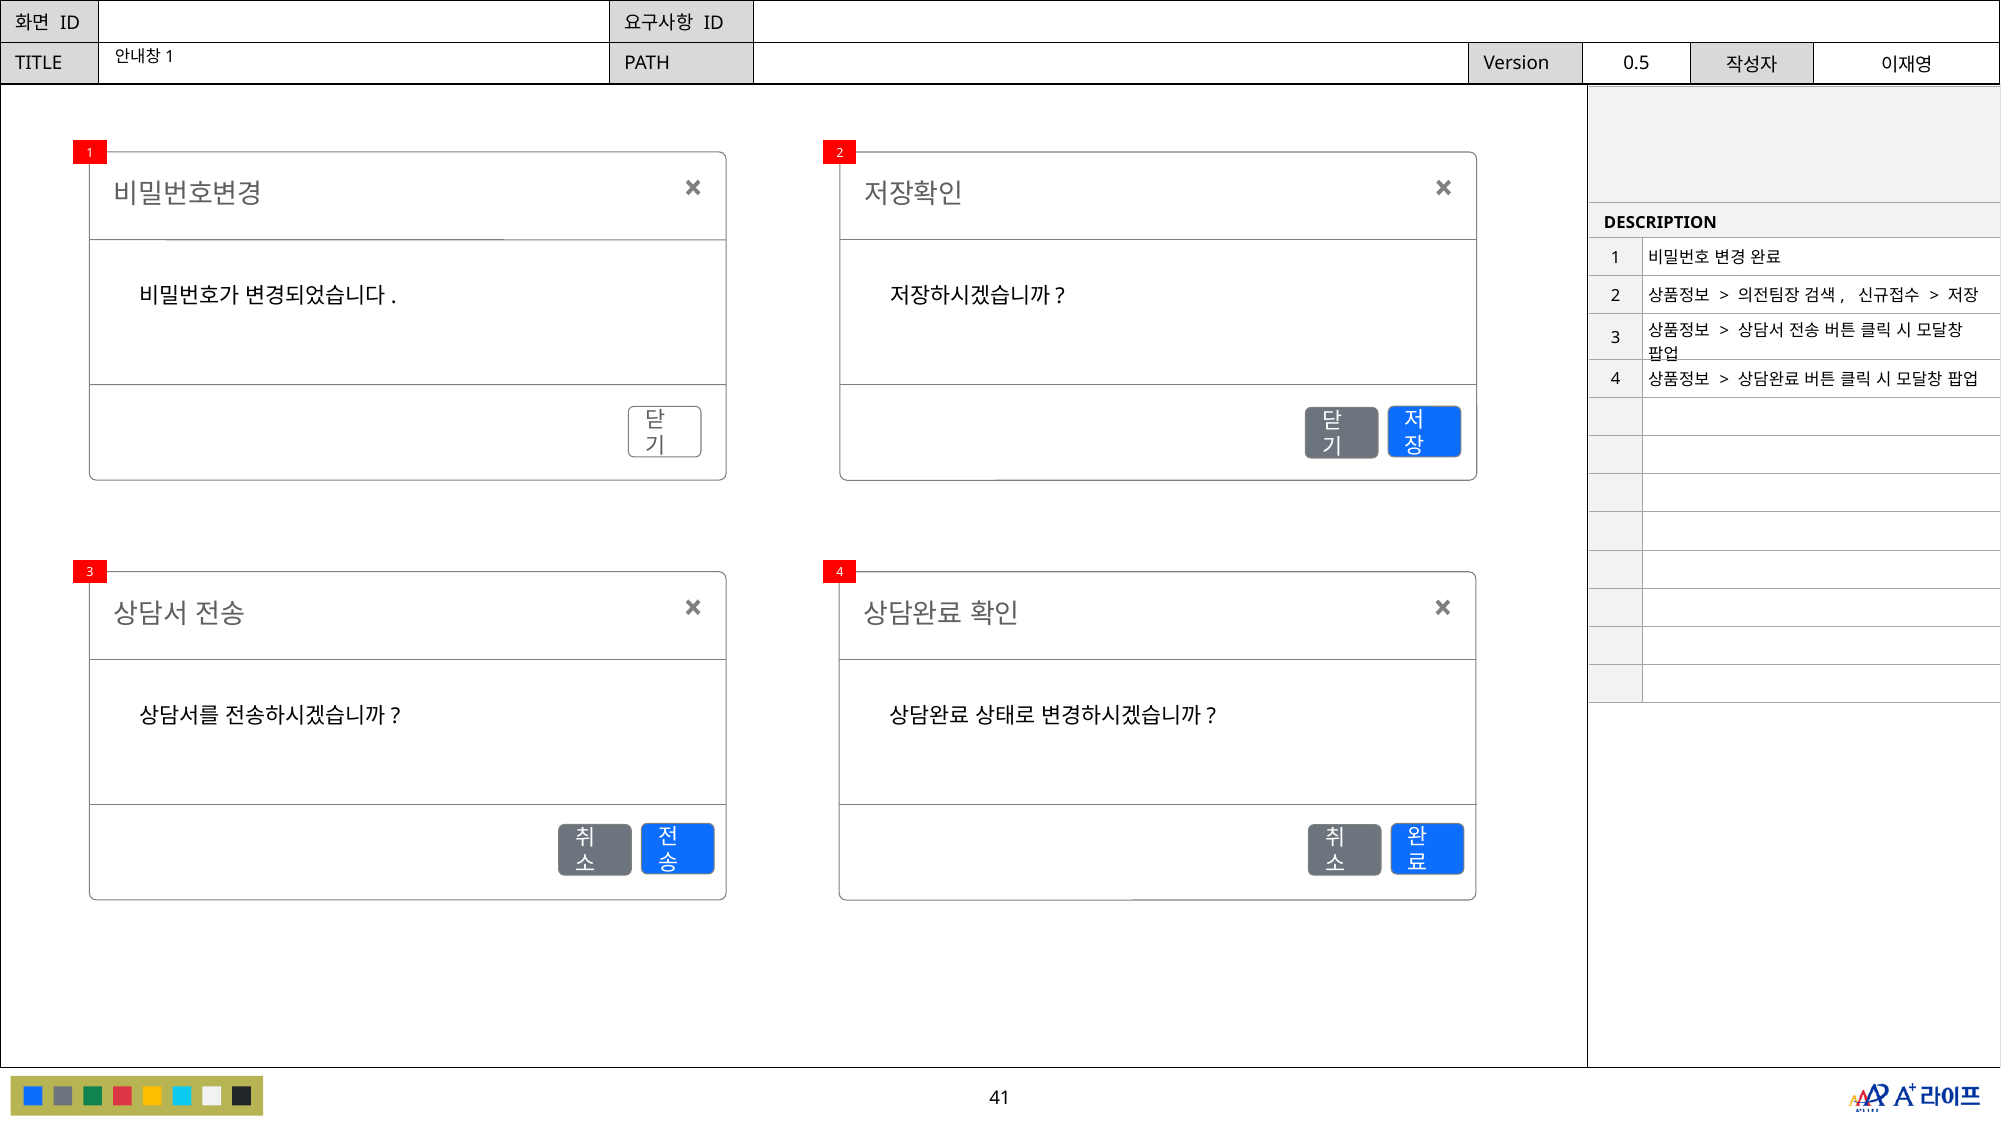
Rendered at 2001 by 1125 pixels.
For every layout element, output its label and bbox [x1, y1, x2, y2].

table_cell [1643, 314, 2000, 359]
table_cell [1589, 512, 1642, 550]
table_cell [1643, 589, 2000, 626]
table_cell [1589, 238, 1642, 275]
table_cell [1589, 360, 1642, 397]
table_cell [1643, 665, 2000, 702]
table_cell [1589, 665, 1642, 702]
table_cell [1589, 589, 1642, 626]
table_cell [1643, 551, 2000, 588]
table_cell [1589, 551, 1642, 588]
table_cell [1643, 627, 2000, 664]
text_box [823, 140, 1477, 481]
table_cell [1589, 203, 2000, 237]
table_cell [1643, 238, 2000, 275]
text_box [823, 560, 1477, 901]
table_header [1589, 87, 2000, 202]
table_cell [1589, 314, 1642, 359]
text_box [73, 560, 727, 900]
table_cell [1589, 398, 1642, 435]
table_cell [1589, 474, 1642, 511]
list [99, 41, 607, 72]
table_cell [1643, 276, 2000, 313]
picture [1848, 1083, 1980, 1112]
table_cell [1643, 360, 2000, 397]
table_cell [1643, 474, 2000, 511]
table_cell [1643, 436, 2000, 473]
table_cell [1643, 512, 2000, 550]
table_cell [1589, 436, 1642, 473]
table_cell [1589, 276, 1642, 313]
text_box [73, 140, 727, 481]
table_cell [1643, 398, 2000, 435]
table_cell [1589, 627, 1642, 664]
